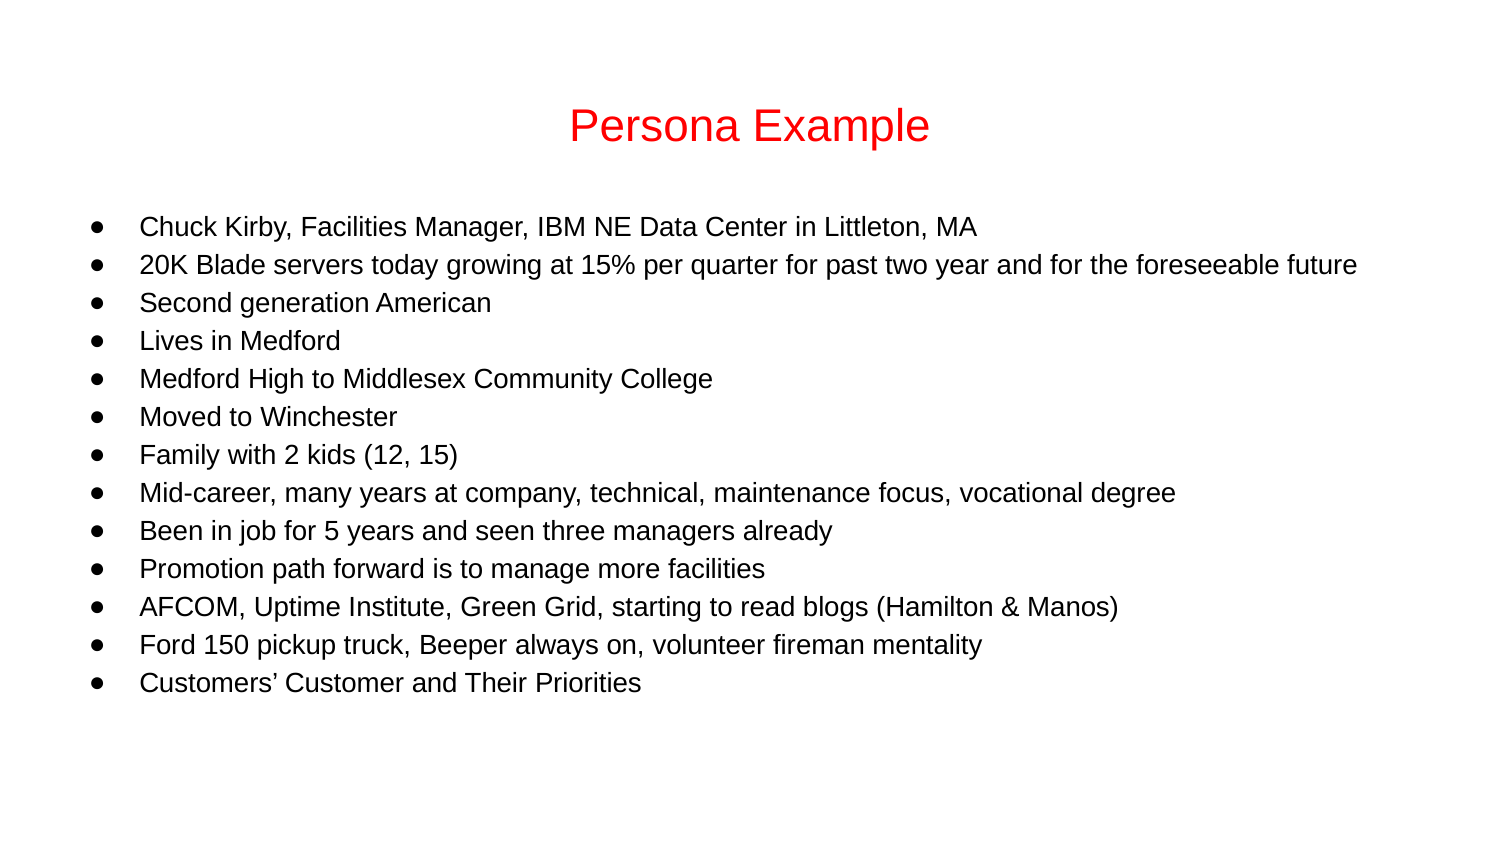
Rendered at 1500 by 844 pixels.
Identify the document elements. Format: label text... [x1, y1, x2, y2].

list Chuck Kirby, Facilities Manager, IBM NE Data Center in Littleton, MA 20K Blade servers today growing at 15% per quarter for past two year and for the foreseeable future Second generation American Lives in Medford Medford High to Middlesex Community College Moved to Winchester Family with 2 kids (12, 15) Mid-career, many years at company, technical, maintenance focus, vocational degree Been in job for 5 years and seen three managers already Promotion path forward is to manage more facilities AFCOM, Uptime Institute, Green Grid, starting to read blogs (Hamilton & Manos) Ford 150 pickup truck, Beeper always on, volunteer fireman mentality Customers’ Customer and Their Priorities [51, 189, 1449, 750]
title Persona Example [51, 72, 1449, 167]
